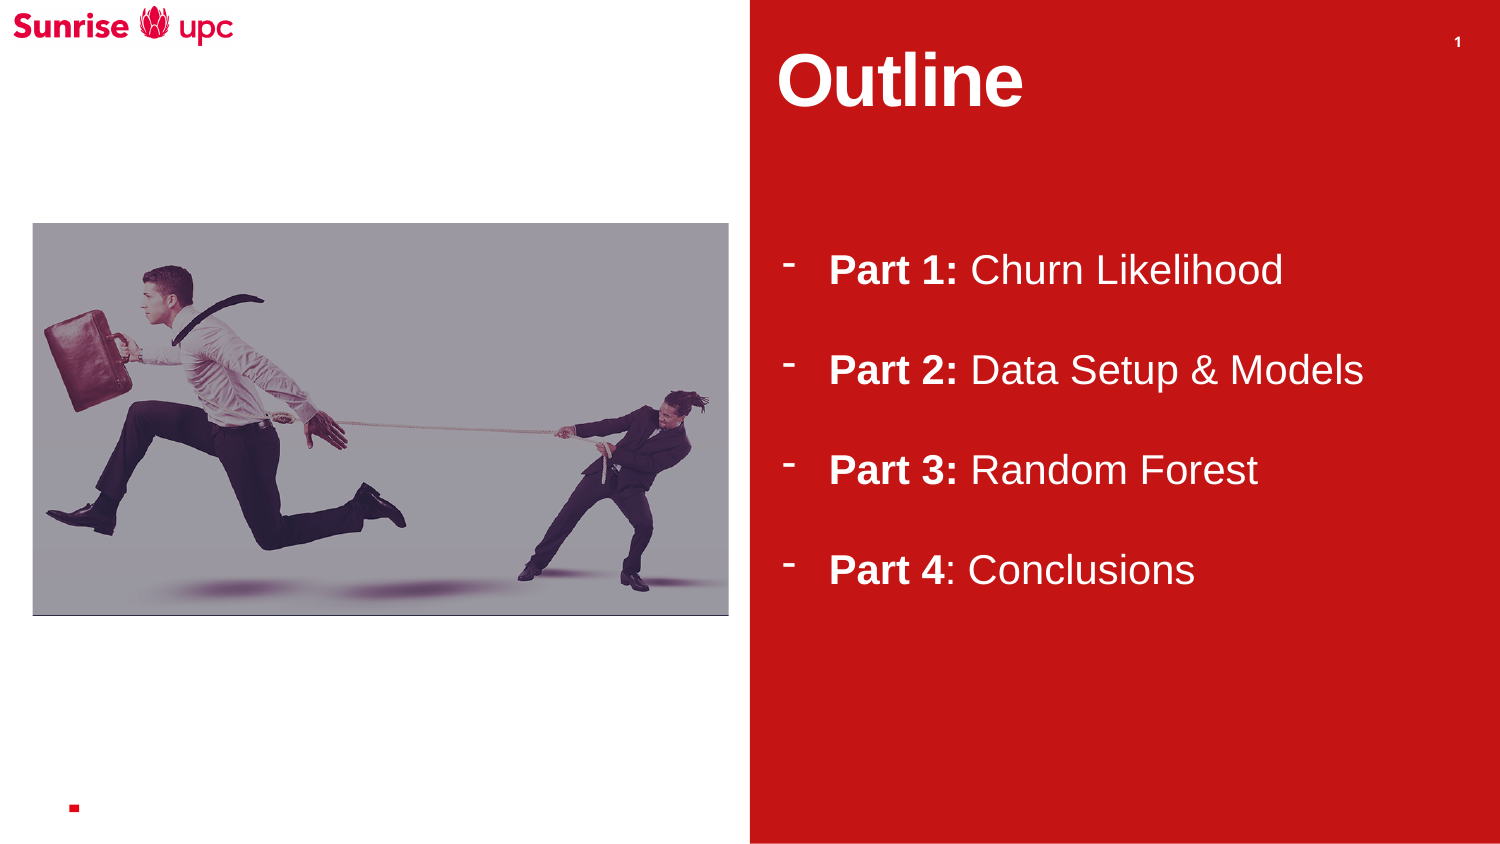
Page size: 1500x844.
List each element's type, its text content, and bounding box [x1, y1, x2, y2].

text_box Part 1: Churn Likelihood Part 2: Data Setup & Models Part 3: Random Forest Part 4: Conclusions [767, 235, 1500, 601]
text_box Outline [746, 0, 1500, 172]
picture [32, 223, 729, 616]
picture [13, 6, 233, 46]
